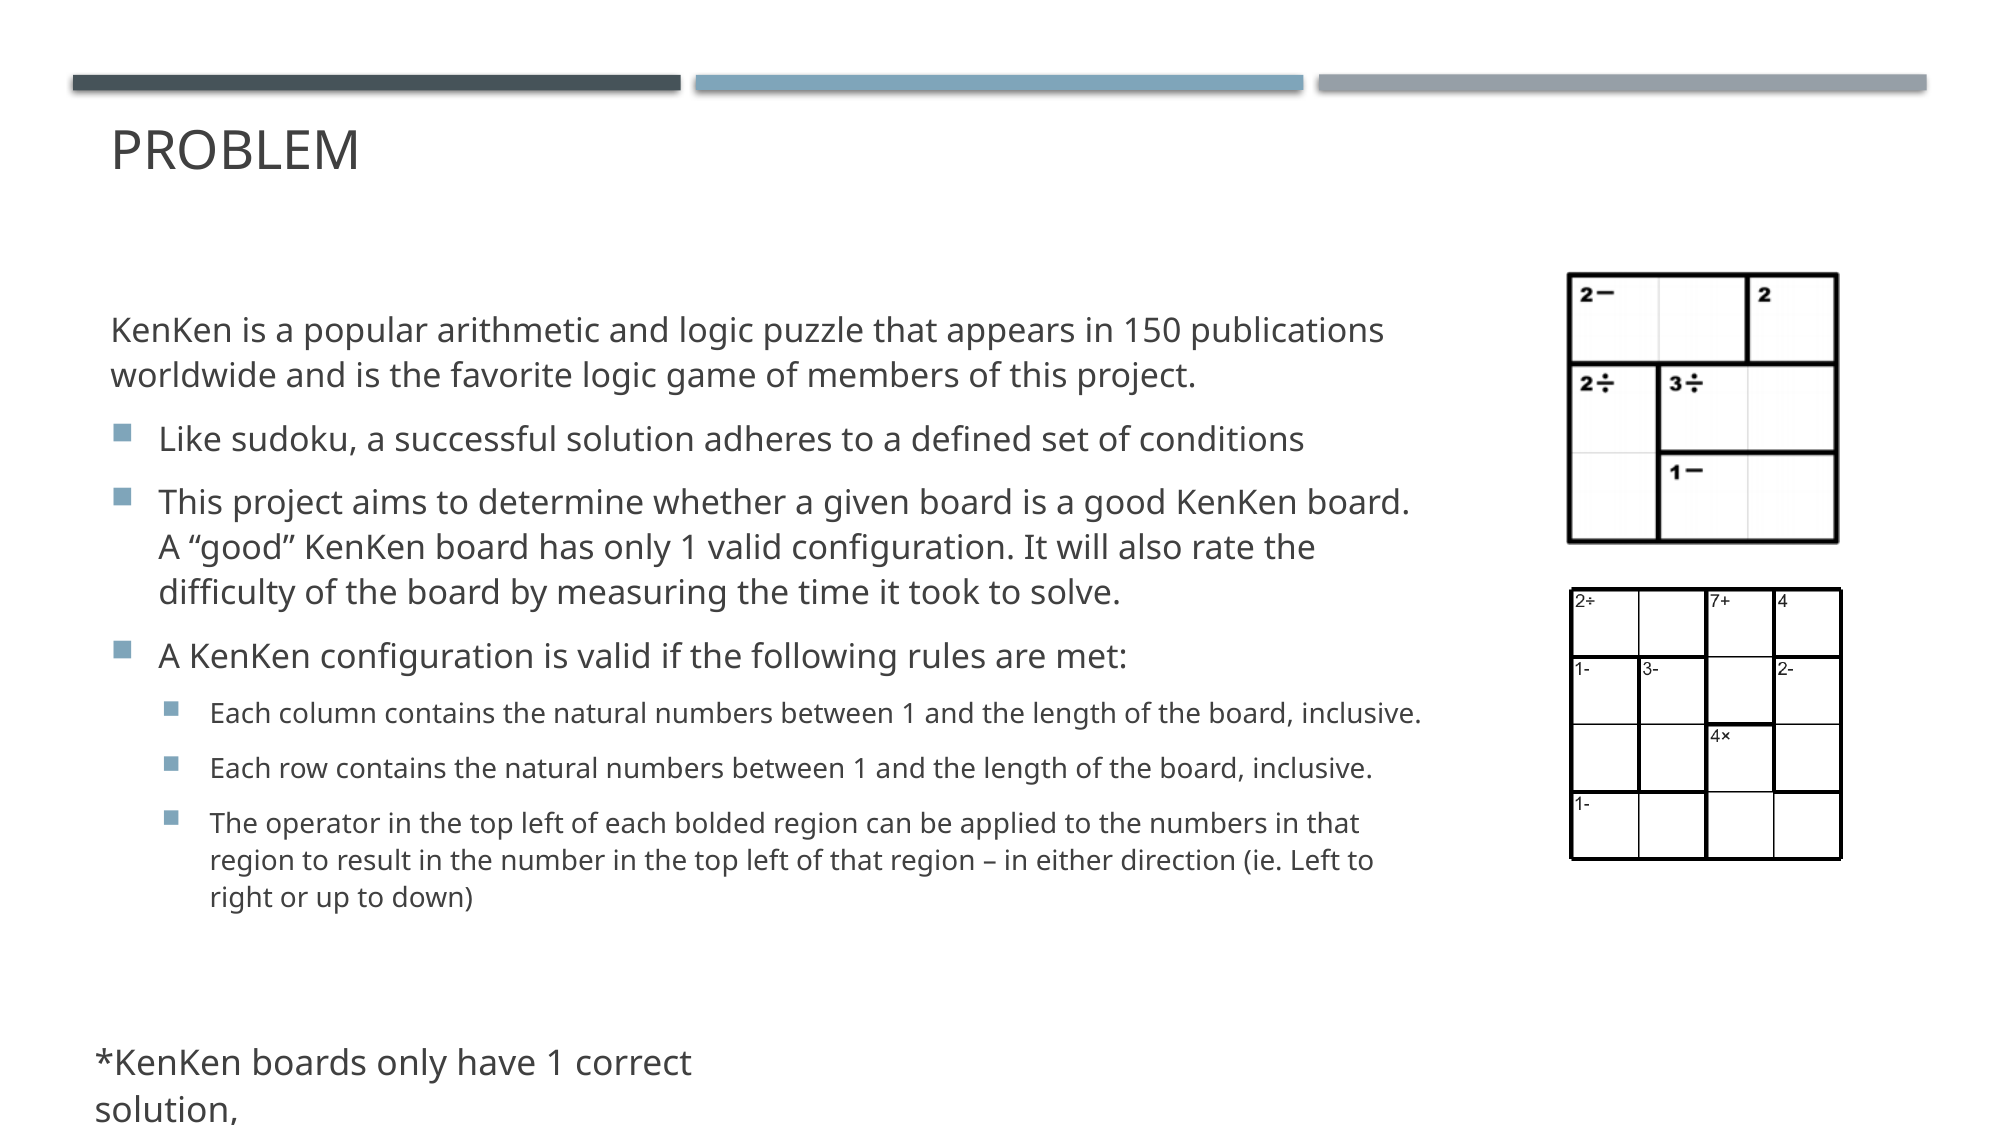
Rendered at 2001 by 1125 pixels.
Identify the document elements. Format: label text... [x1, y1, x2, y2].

title Problem [95, 84, 1905, 189]
list KenKen is a popular arithmetic and logic puzzle that appears in 150 publications worldwide and is the favorite logic game of members of this project. Like sudoku, a successful solution adheres to a defined set of conditions This project aims to determine whether a given board is a good KenKen board. A “good” KenKen board has only 1 valid configuration. It will also rate the difficulty of the board by measuring the time it took to solve. A KenKen configuration is valid if the following rules are met: Each column contains the natural numbers between 1 and the length of the board, inclusive. Each row contains the natural numbers between 1 and the length of the board, inclusive. The operator in the top left of each bolded region can be applied to the numbers in that region to result in the number in the top left of that region – in either direction (ie. Left to right or up to down) [95, 296, 1445, 989]
picture [1566, 271, 1841, 546]
picture [1568, 587, 1843, 862]
text_box *KenKen boards only have 1 correct solution, [79, 1028, 805, 1125]
